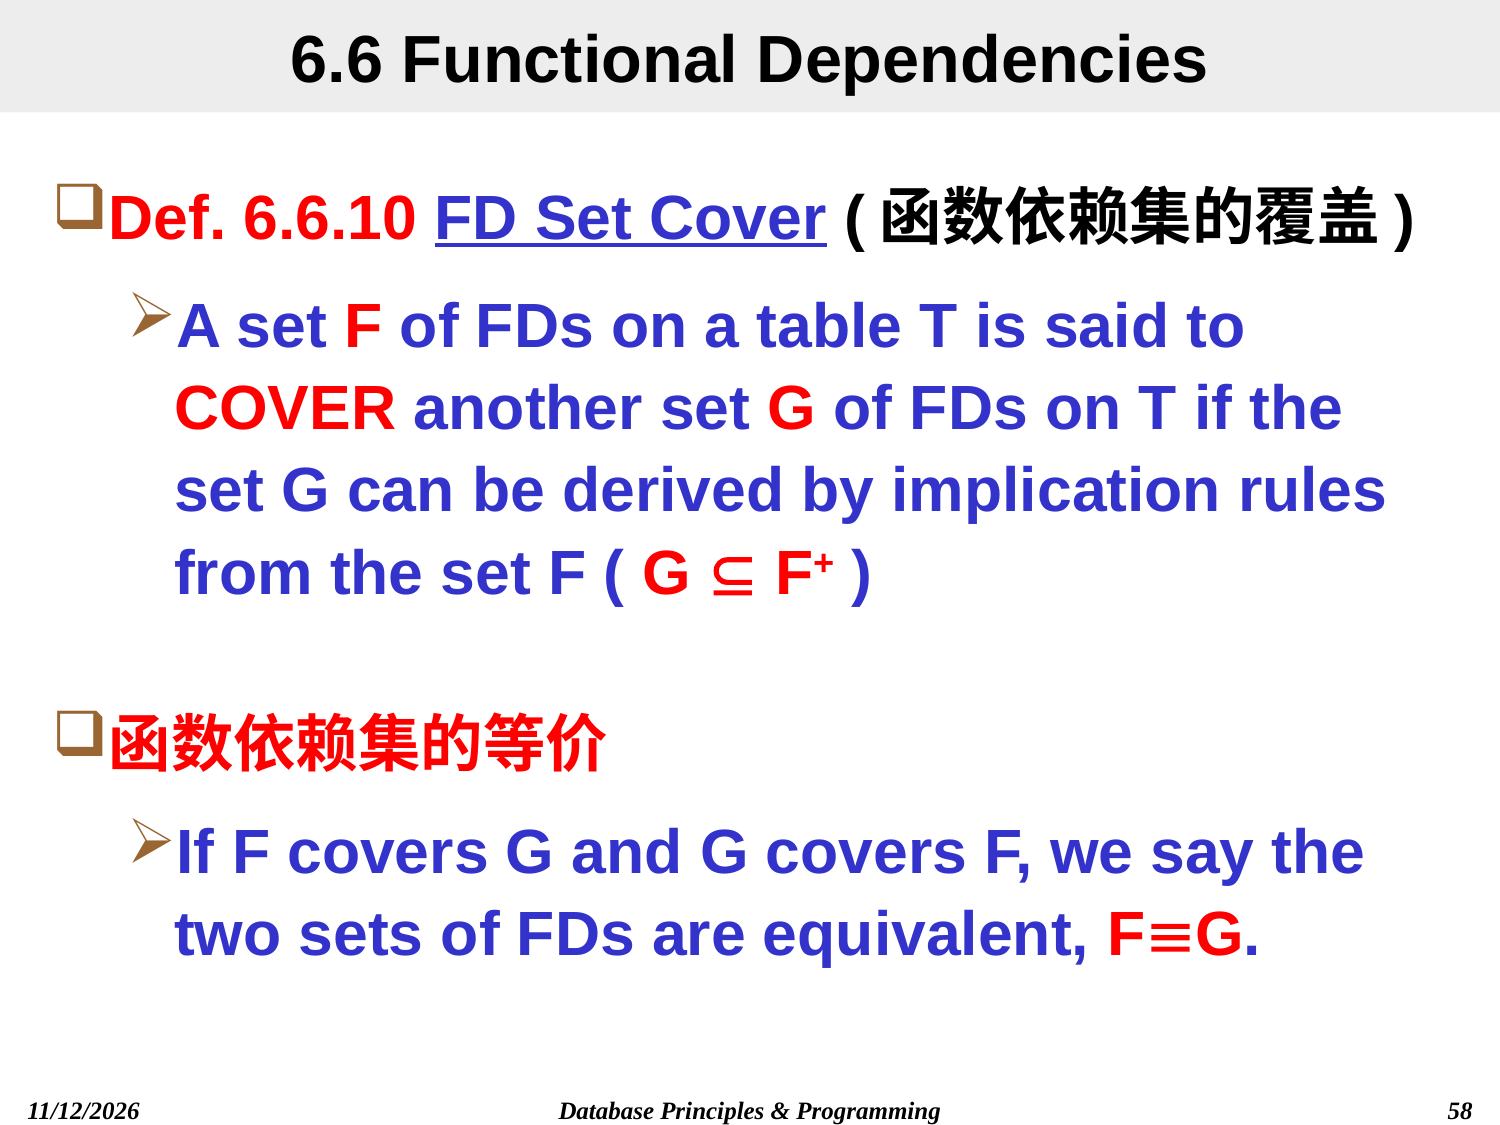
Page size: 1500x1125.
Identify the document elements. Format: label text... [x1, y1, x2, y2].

text_box [12, 1087, 325, 1125]
list Def. 6.6.10 FD Set Cover (函数依赖集的覆盖) A set F of FDs on a table T is said to COVER another set G of FDs on T if the set G can be derived by implication rules from the set F ( G  F+ ) 函数依赖集的等价 If F covers G and G covers F, we say the two sets of FDs are equivalent, FG. [37, 162, 1463, 1013]
text_box Database Principles & Programming [425, 1087, 1075, 1125]
text_box [1174, 1087, 1488, 1125]
title 6.6 Functional Dependencies [0, 0, 1500, 113]
